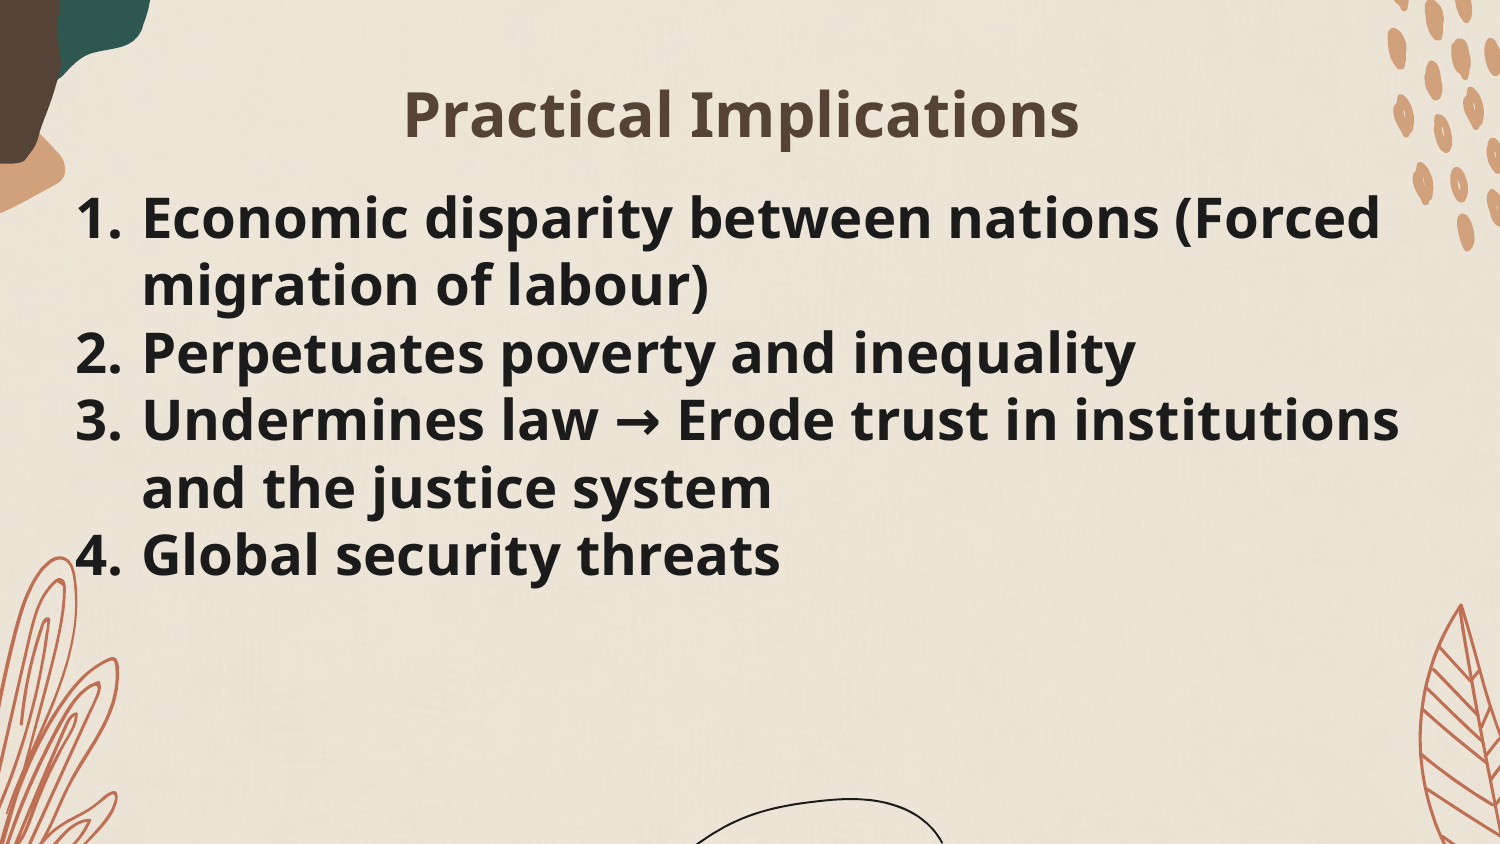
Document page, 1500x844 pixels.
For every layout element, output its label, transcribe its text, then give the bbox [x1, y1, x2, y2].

title Practical Implications [118, 60, 1382, 150]
list Economic disparity between nations (Forced migration of labour) Perpetuates poverty and inequality Undermines law → Erode trust in institutions and the justice system Global security threats [51, 166, 1449, 616]
